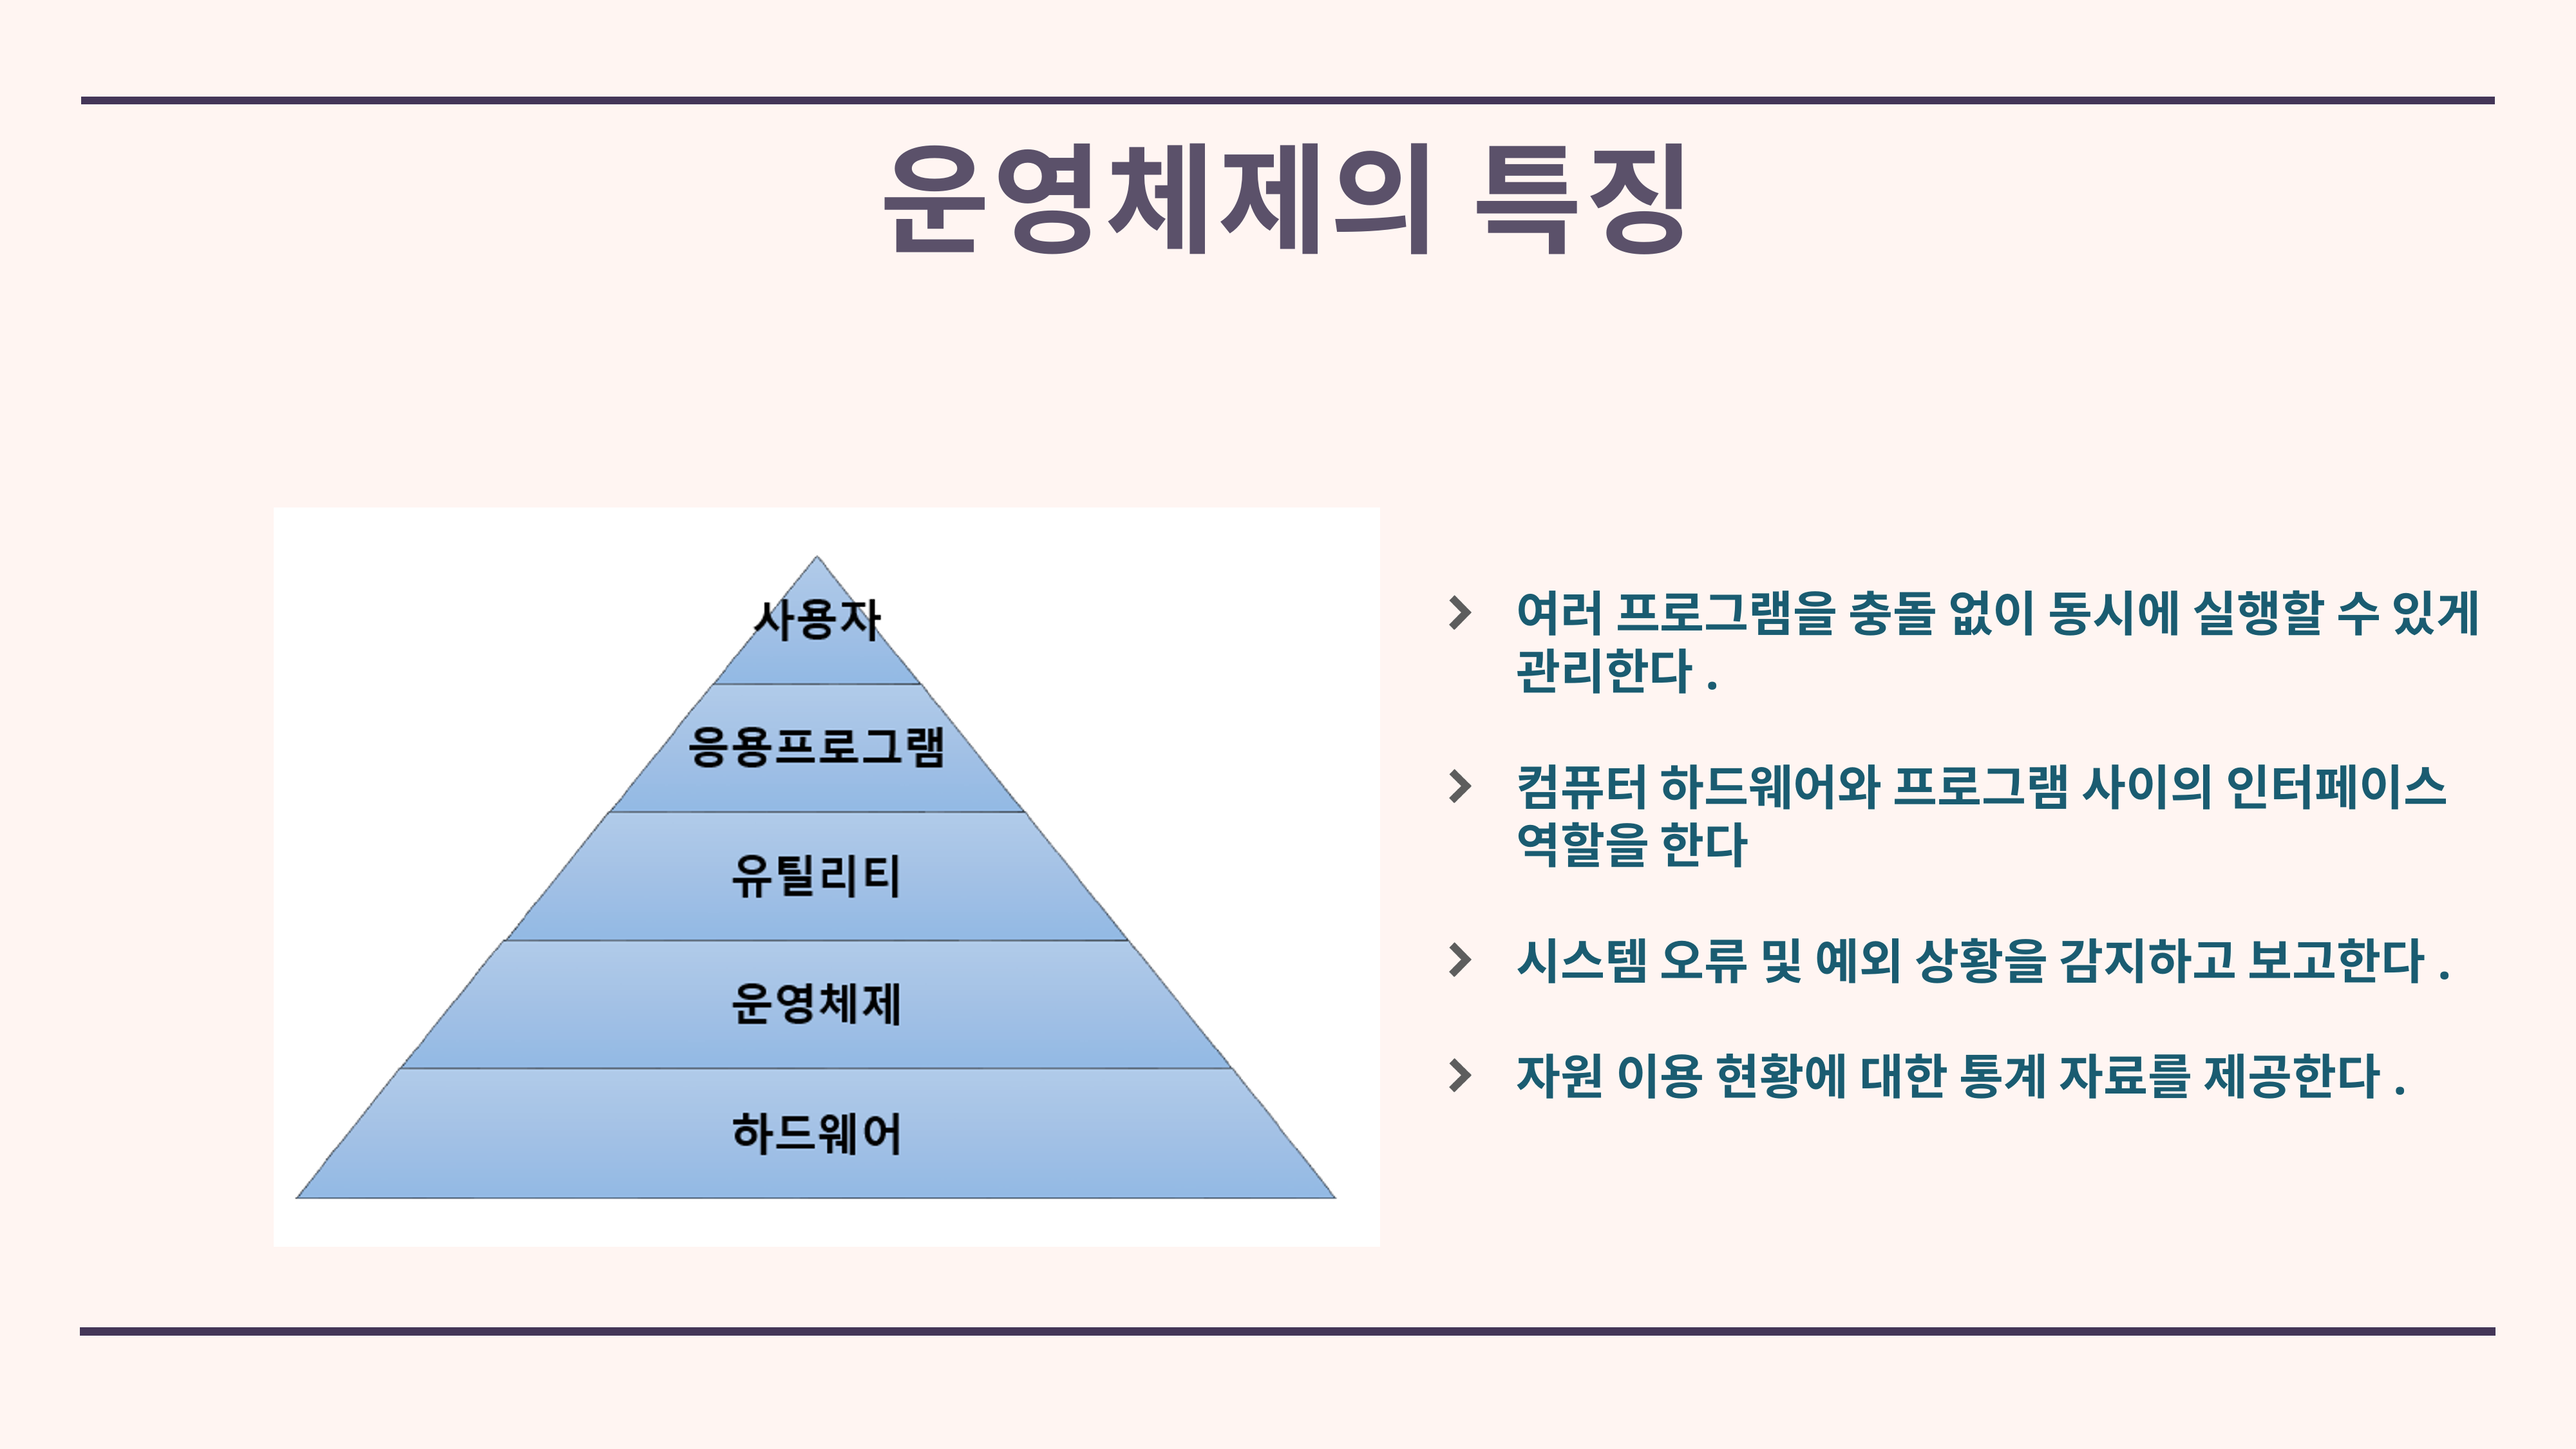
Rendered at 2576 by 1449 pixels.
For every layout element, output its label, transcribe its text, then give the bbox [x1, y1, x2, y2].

list 여러 프로그램을 충돌 없이 동시에 실행할 수 있게 관리한다. 컴퓨터 하드웨어와 프로그램 사이의 인터페이스 역할을 한다 시스템 오류 및 예외 상황을 감지하고 보고한다. 자원 이용 현황에 대한 통계 자료를 제공한다. [1443, 578, 2506, 1242]
picture [274, 507, 1381, 1247]
picture [1449, 769, 1472, 803]
picture [1449, 942, 1472, 977]
picture [1449, 1058, 1472, 1092]
picture [1449, 595, 1472, 630]
title 운영체제의 특징 [220, 135, 2356, 310]
